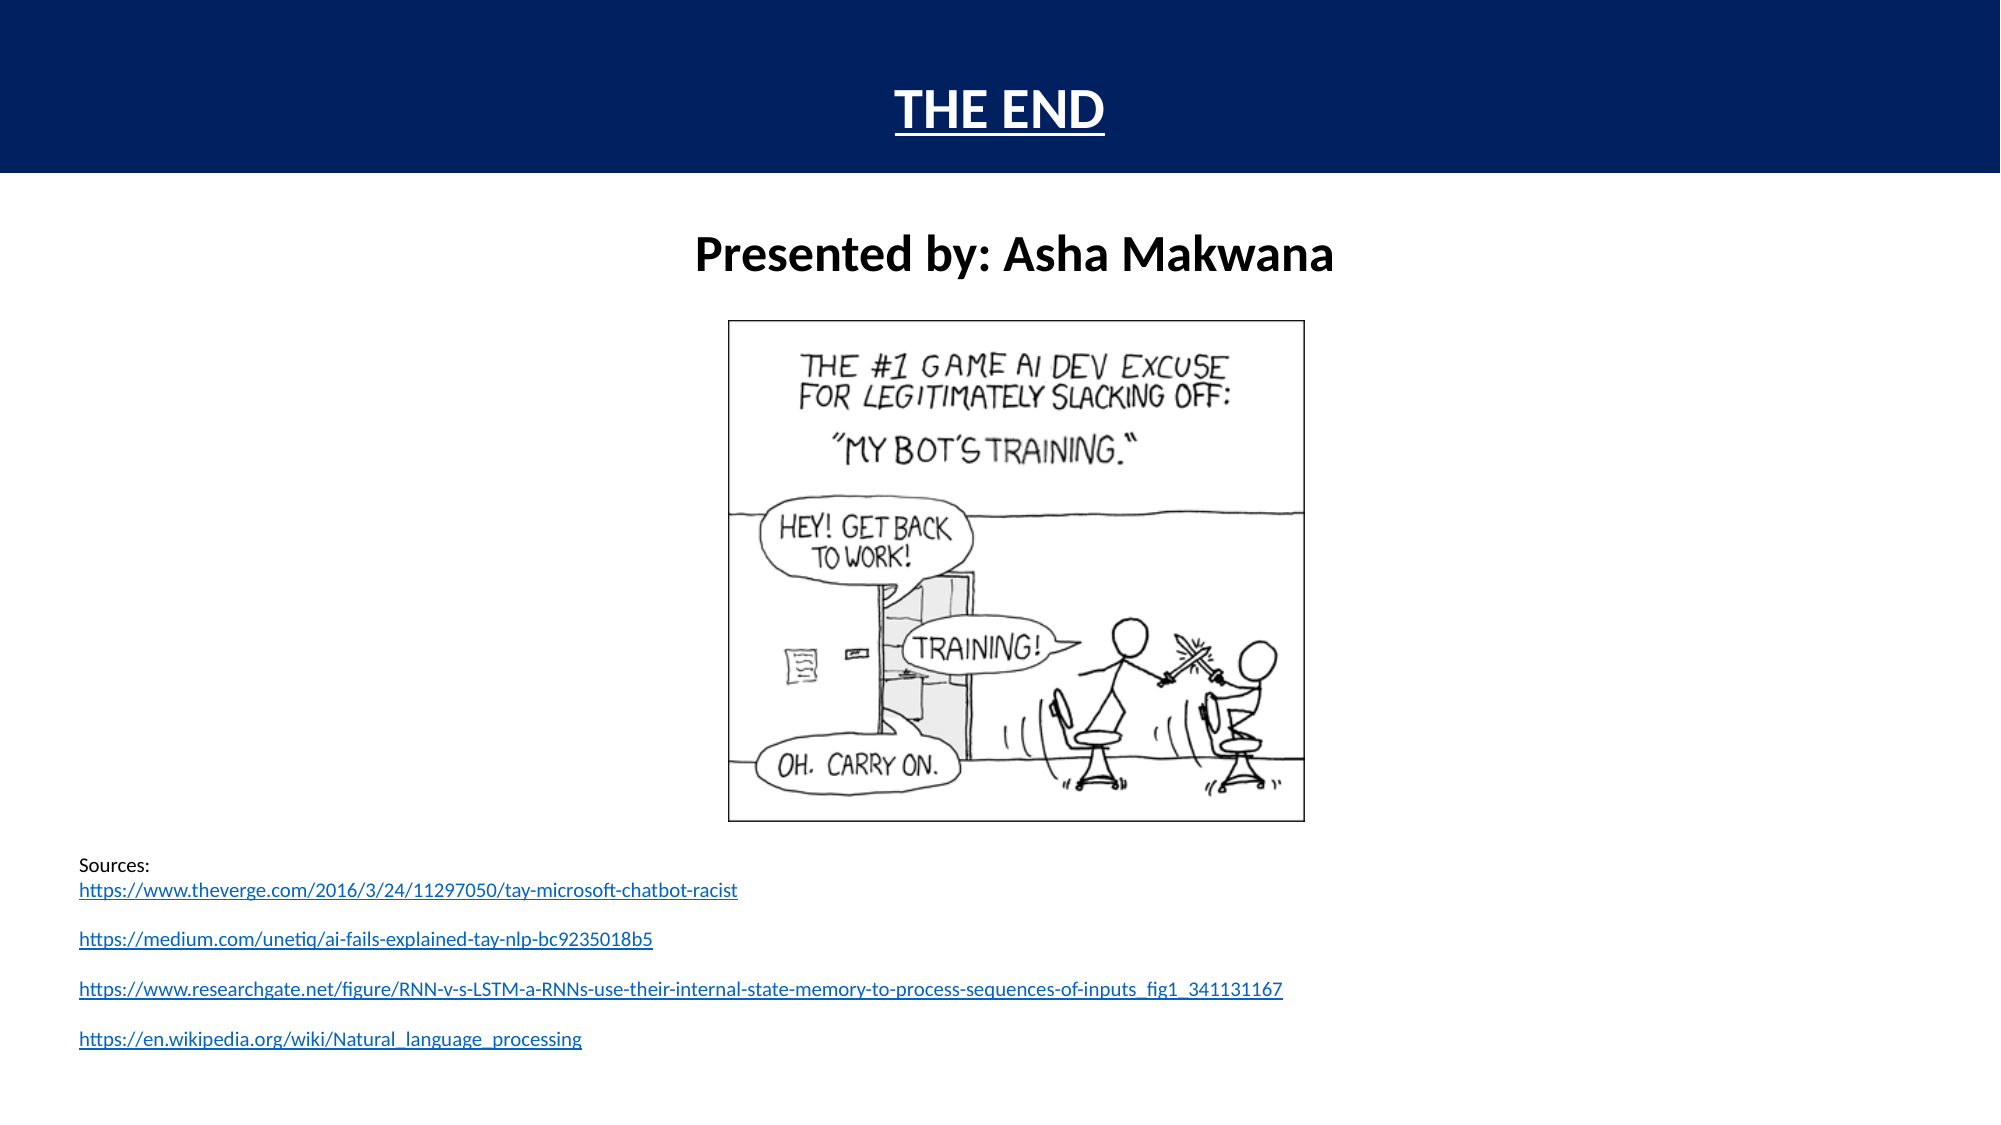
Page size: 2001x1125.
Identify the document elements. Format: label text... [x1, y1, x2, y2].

text_box Sources: https://www.theverge.com/2016/3/24/11297050/tay-microsoft-chatbot-racist https://medium.com/unetiq/ai-fails-explained-tay-nlp-bc9235018b5 https://www.researchgate.net/figure/RNN-v-s-LSTM-a-RNNs-use-their-internal-state-memory-to-process-sequences-of-inputs_fig1_341131167 https://en.wikipedia.org/wiki/Natural_language_processing [64, 843, 1743, 1084]
text_box Presented by: Asha Makwana [680, 212, 1524, 290]
text_box THE END [0, 0, 2000, 173]
picture [728, 320, 1305, 822]
